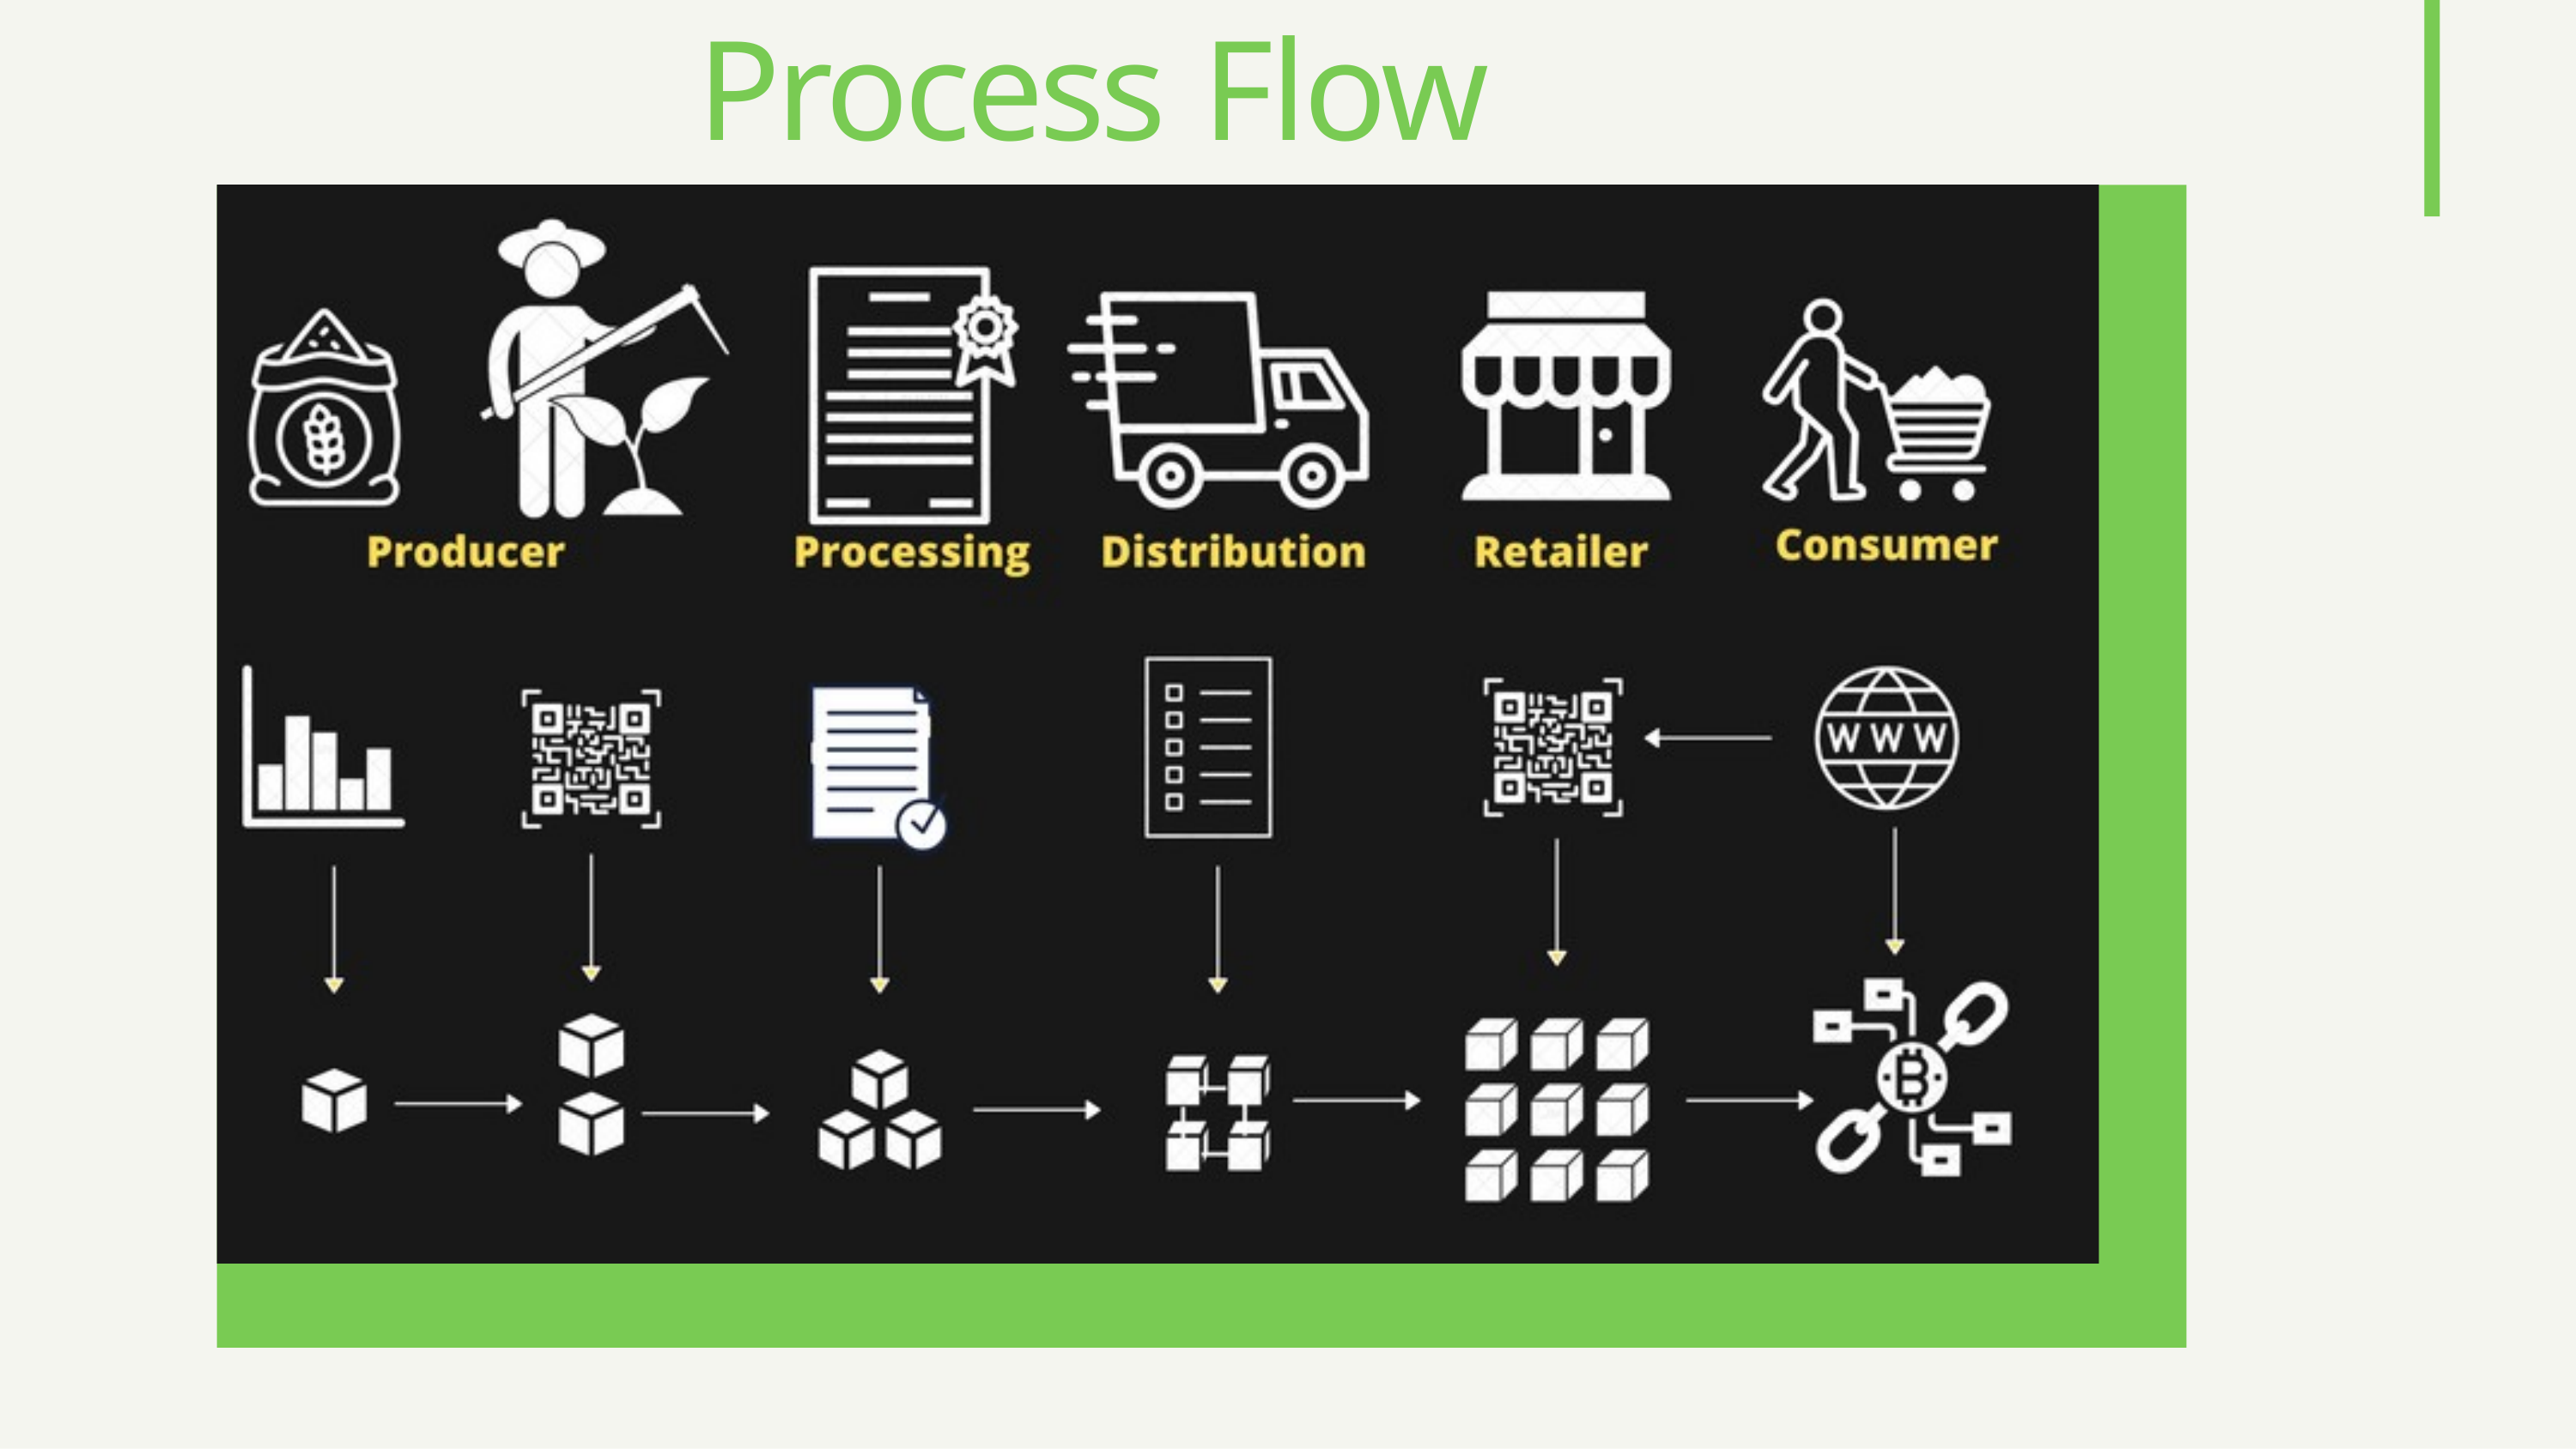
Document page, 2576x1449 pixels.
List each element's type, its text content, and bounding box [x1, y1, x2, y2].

title Process Flow [696, 0, 1537, 245]
picture [216, 185, 2099, 1264]
